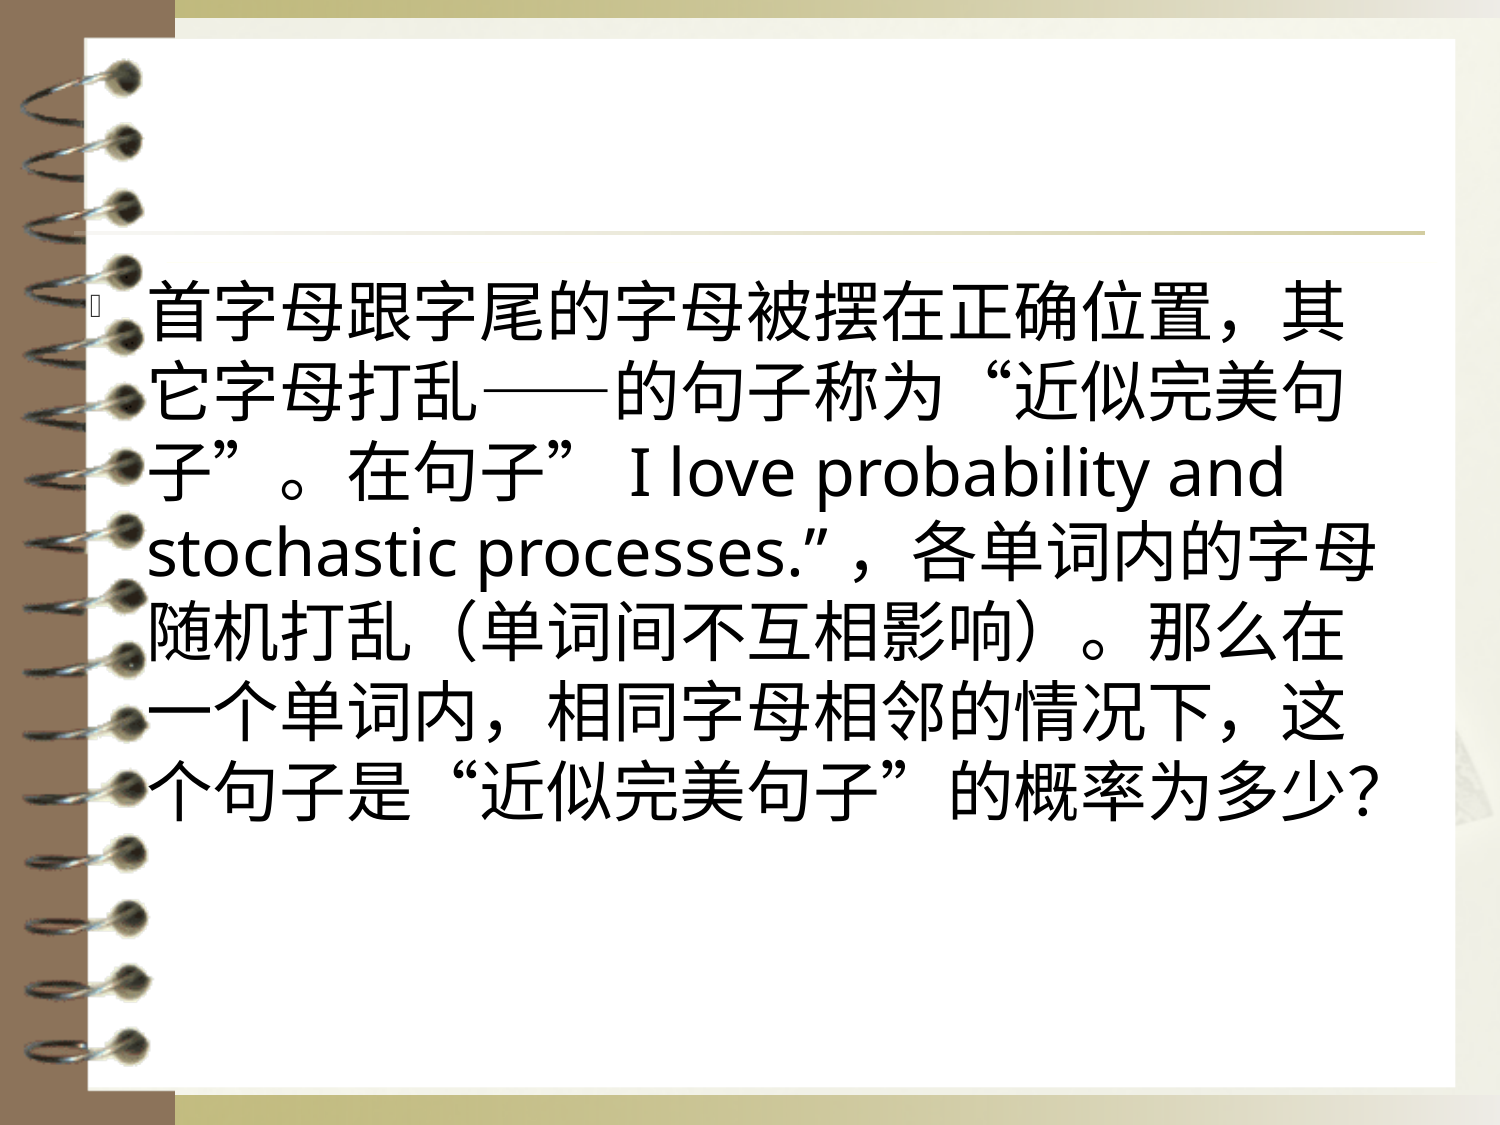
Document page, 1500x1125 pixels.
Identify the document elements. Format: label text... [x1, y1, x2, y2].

list 首字母跟字尾的字母被摆在正确位置，其它字母打乱——的句子称为“近似完美句子”。在句子”I love probability and stochastic processes.”，各单词内的字母随机打乱（单词间不互相影响）。那么在一个单词内，相同字母相邻的情况下，这个句子是“近似完美句子”的概率为多少？ [75, 262, 1425, 1032]
picture [0, 0, 175, 1125]
